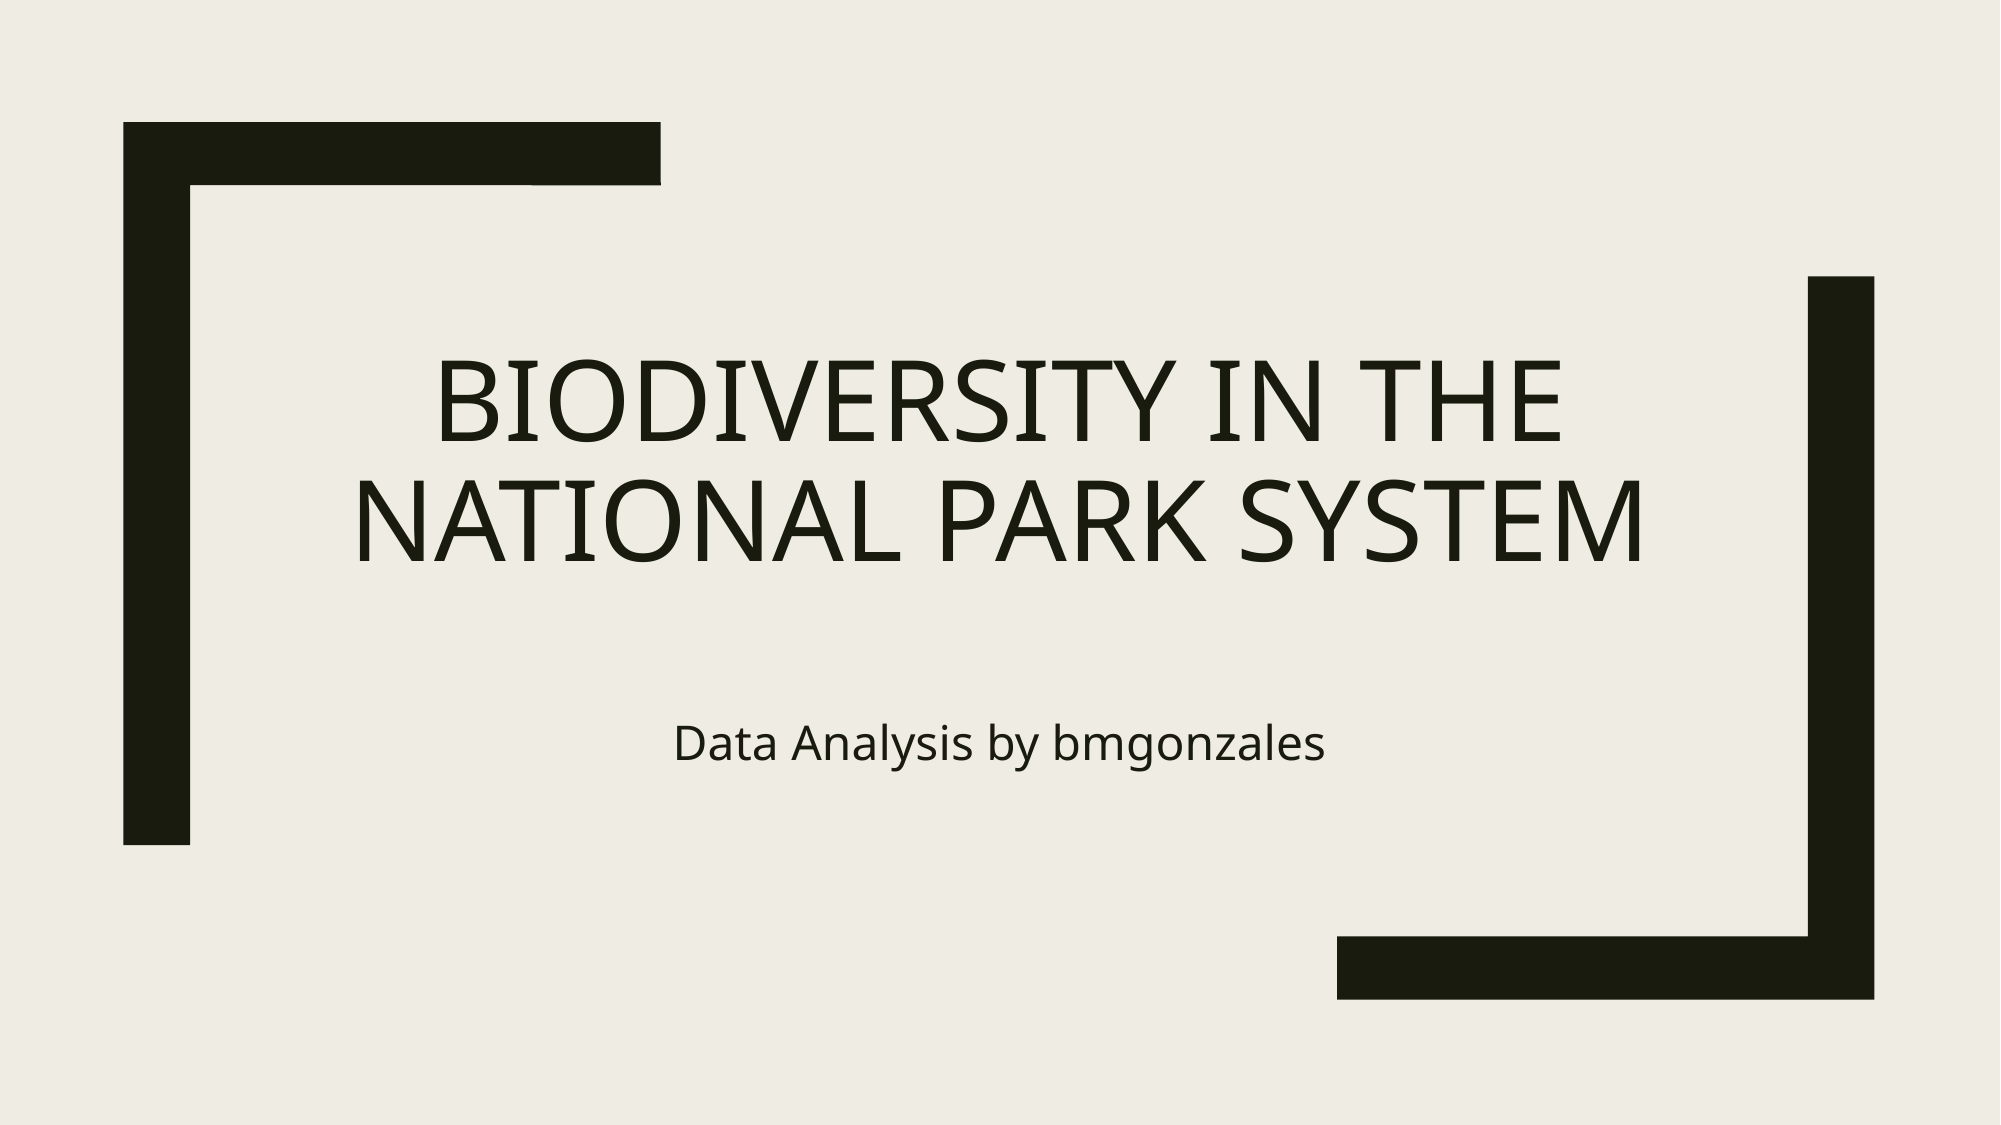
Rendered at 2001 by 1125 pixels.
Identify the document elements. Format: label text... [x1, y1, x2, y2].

subtitle Data Analysis by bmgonzales [439, 649, 1561, 828]
title BIODIVERSITY in the NATIONAL PARK system [314, 293, 1686, 638]
